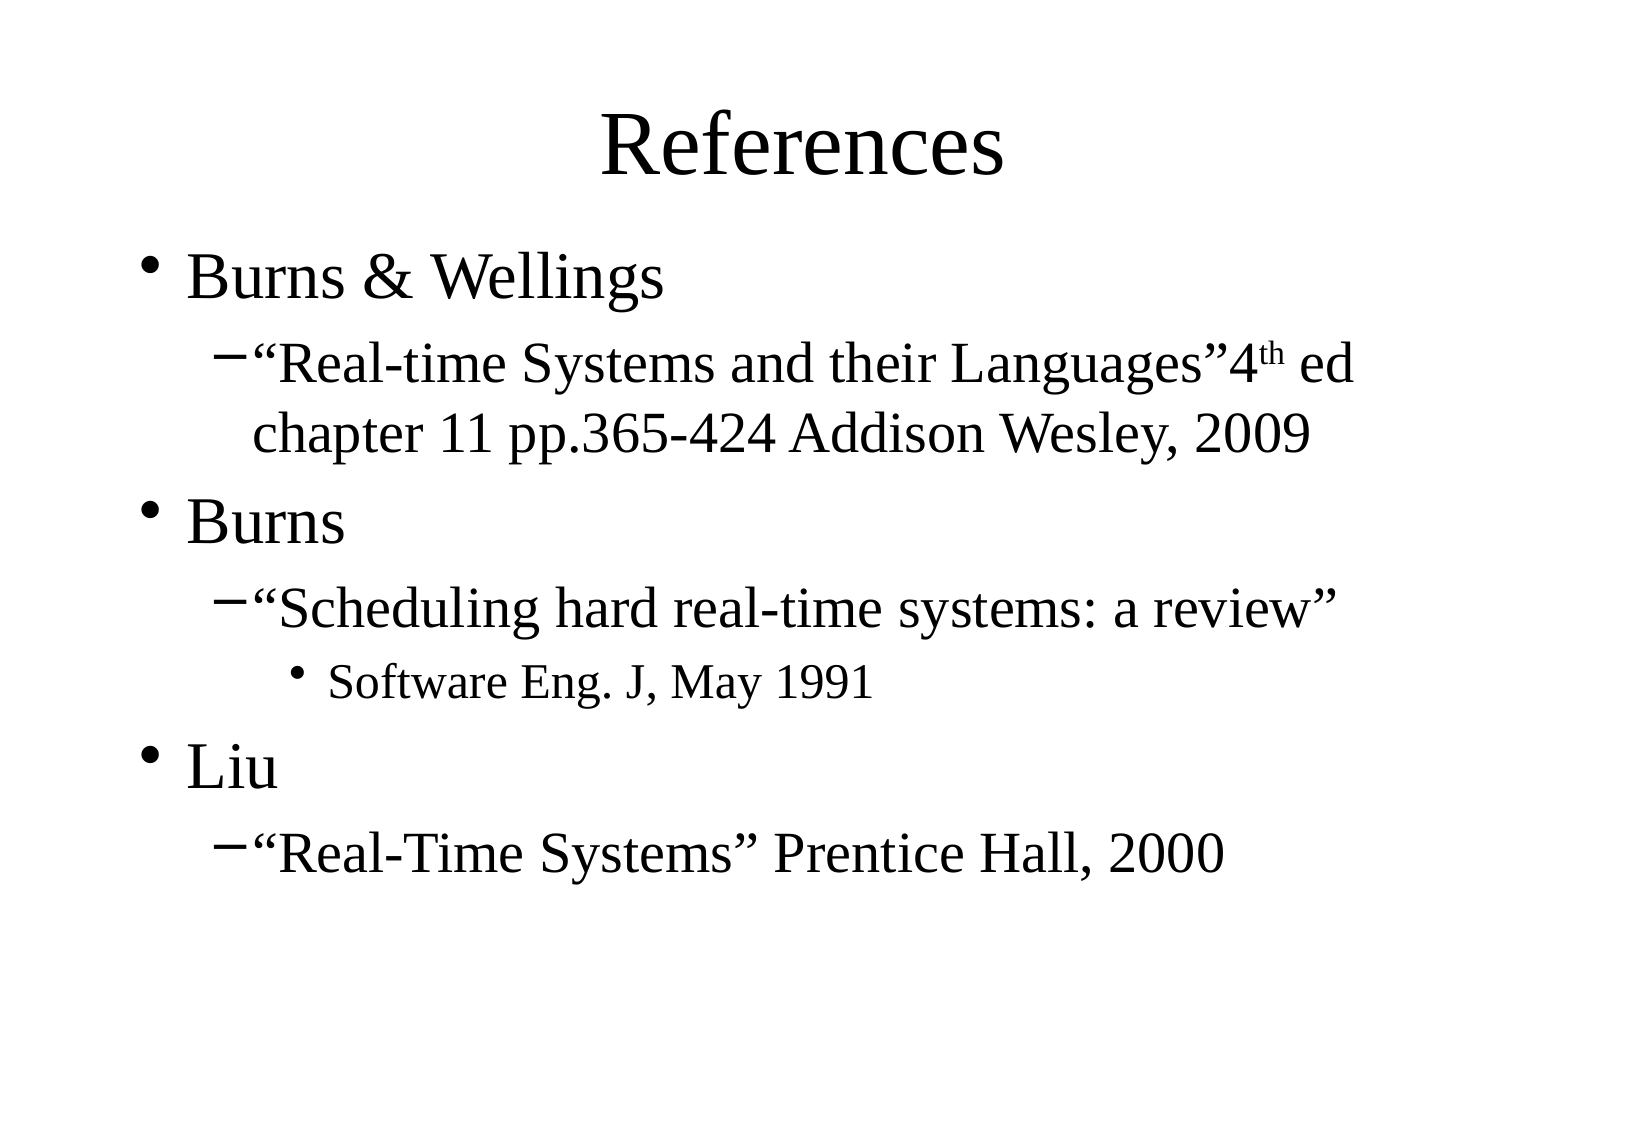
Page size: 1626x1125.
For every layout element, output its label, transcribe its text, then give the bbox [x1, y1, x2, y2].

list Burns & Wellings “Real-time Systems and their Languages”4th ed chapter 11 pp.365-424 Addison Wesley, 2009 Burns “Scheduling hard real-time systems: a review” Software Eng. J, May 1991 Liu “Real-Time Systems” Prentice Hall, 2000 [124, 224, 1507, 1051]
title References [112, 62, 1494, 213]
